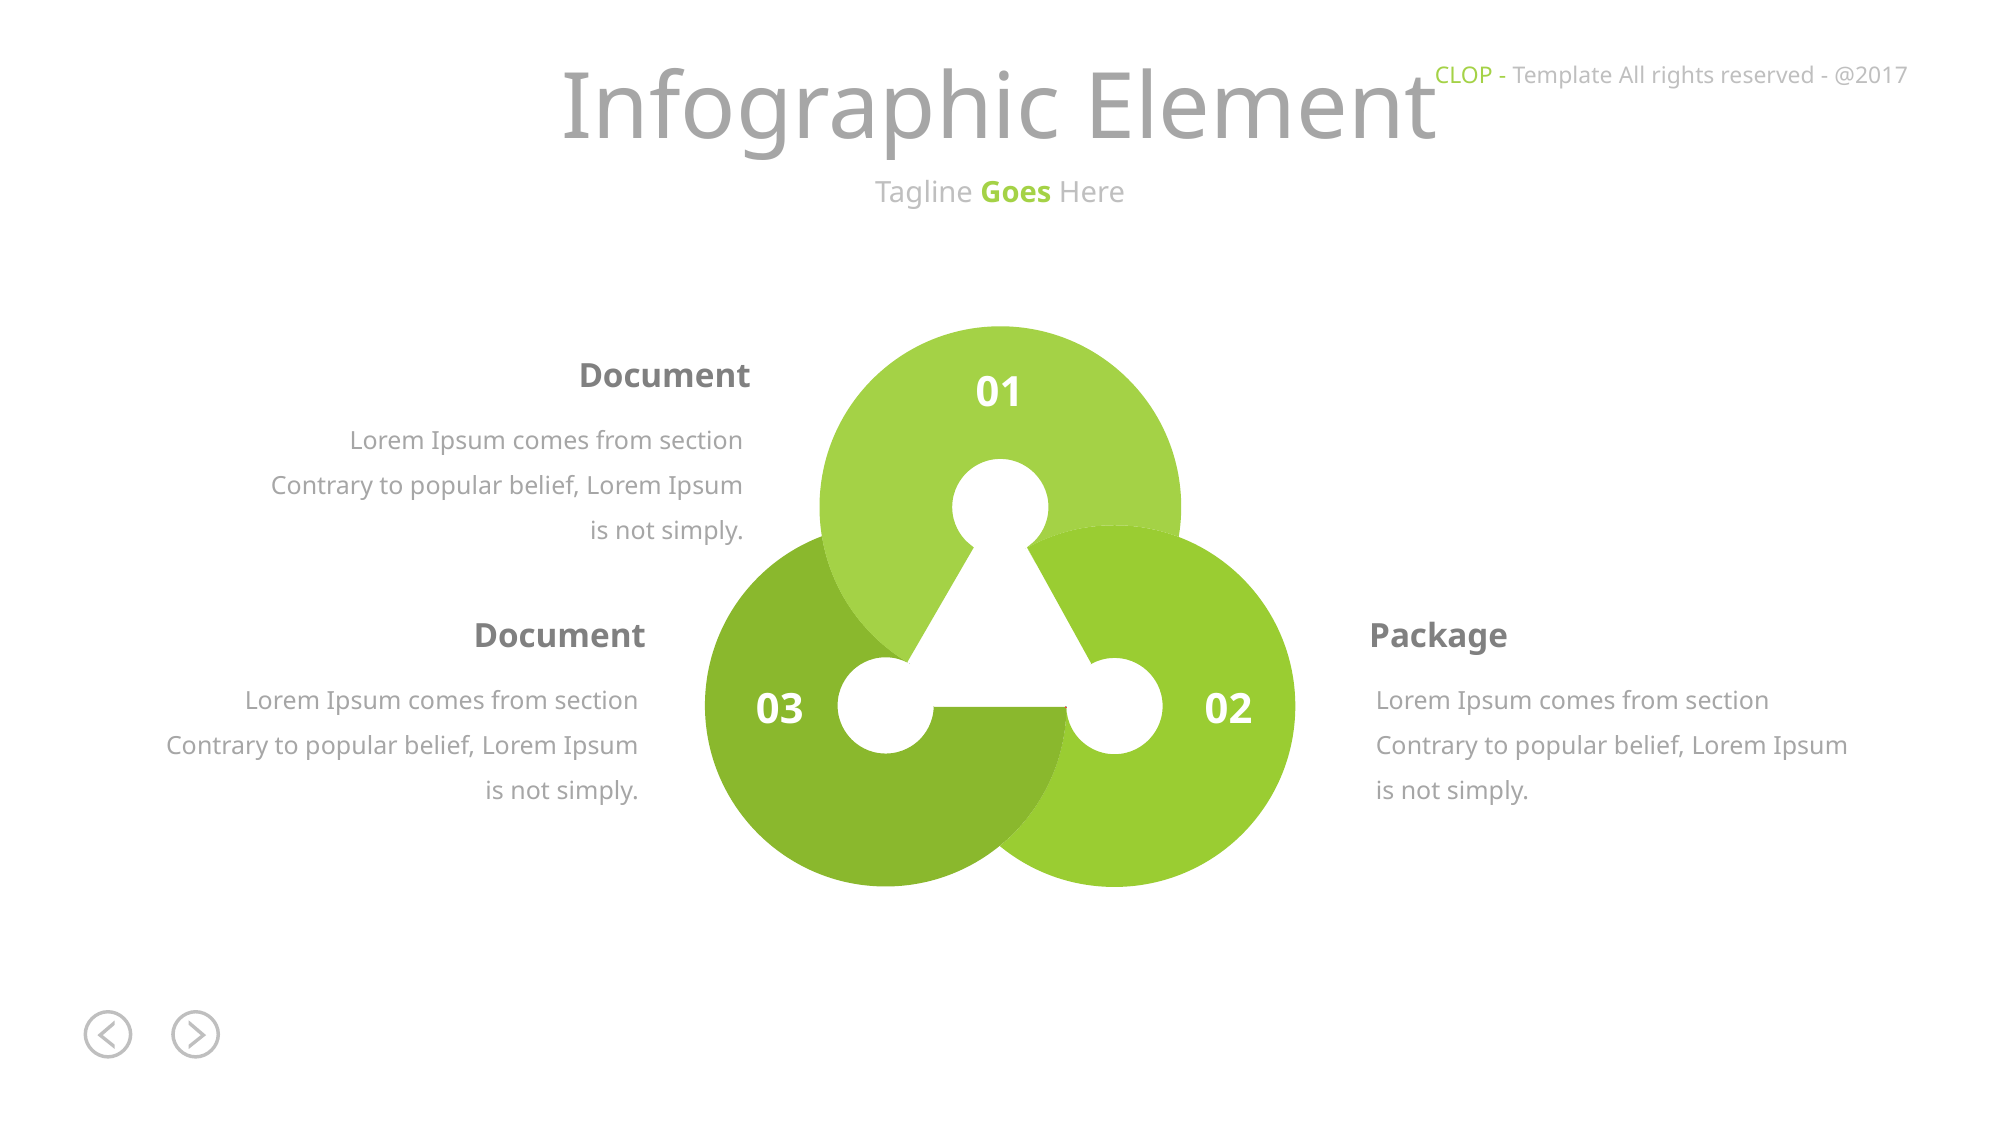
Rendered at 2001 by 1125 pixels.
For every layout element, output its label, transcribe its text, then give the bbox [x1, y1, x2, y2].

text_box Tagline Goes Here [860, 165, 1140, 216]
text_box [1000, 526, 1296, 887]
text_box Package [1354, 606, 1524, 662]
text_box Lorem Ipsum comes from section Contrary to popular belief, Lorem Ipsum is not simply. [139, 662, 654, 812]
text_box Document [563, 346, 766, 402]
text_box 02 [1189, 674, 1268, 740]
text_box Lorem Ipsum comes from section Contrary to popular belief, Lorem Ipsum is not simply. [244, 402, 759, 552]
text_box Infographic Element [546, 39, 1454, 165]
text_box Document [458, 606, 661, 662]
text_box 03 [741, 674, 819, 740]
text_box Lorem Ipsum comes from section Contrary to popular belief, Lorem Ipsum is not simply. [1361, 662, 1876, 812]
text_box 01 [960, 357, 1039, 423]
text_box [704, 536, 1067, 887]
text_box [819, 326, 1182, 663]
